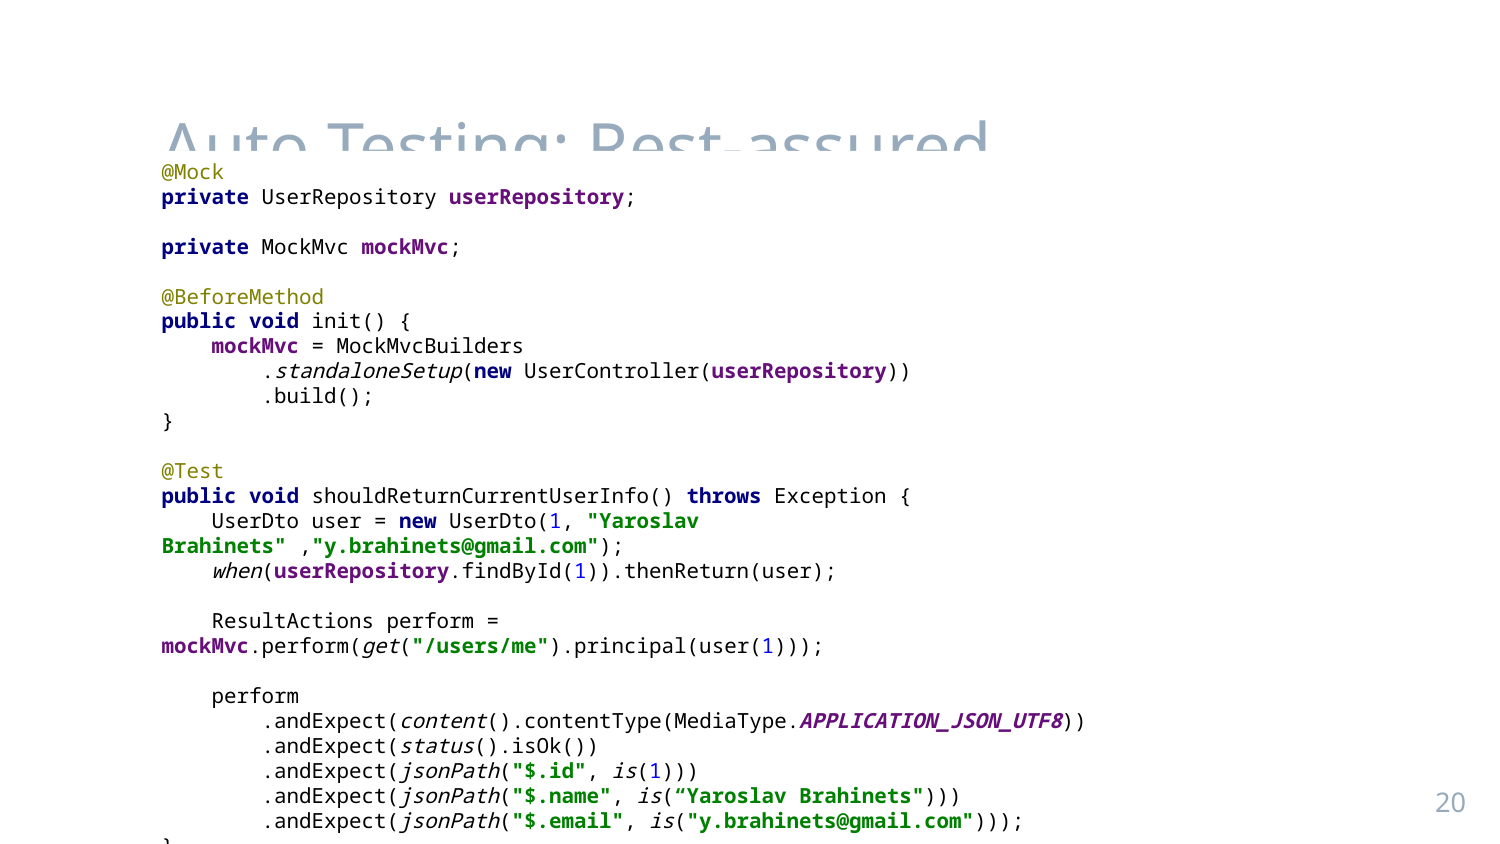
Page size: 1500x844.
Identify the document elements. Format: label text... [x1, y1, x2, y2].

list @Mock private UserRepository userRepository; private MockMvc mockMvc; @BeforeMethod public void init() { mockMvc = MockMvcBuilders .standaloneSetup(new UserController(userRepository)) .build(); } @Test public void shouldReturnCurrentUserInfo() throws Exception { UserDto user = new UserDto(1, "Yaroslav Brahinets" ,"y.brahinets@gmail.com"); when(userRepository.findById(1)).thenReturn(user); ResultActions perform = mockMvc.perform(get("/users/me").principal(user(1))); perform .andExpect(content().contentType(MediaType.APPLICATION_JSON_UTF8)) .andExpect(status().isOk()) .andExpect(jsonPath("$.id", is(1))) .andExpect(jsonPath("$.name", is(“Yaroslav Brahinets"))) .andExpect(jsonPath("$.email", is("y.brahinets@gmail.com"))); } [146, 150, 1115, 844]
title Auto Testing: Rest-assured [146, 58, 1207, 200]
slide_number ‹#› [1391, 770, 1482, 822]
